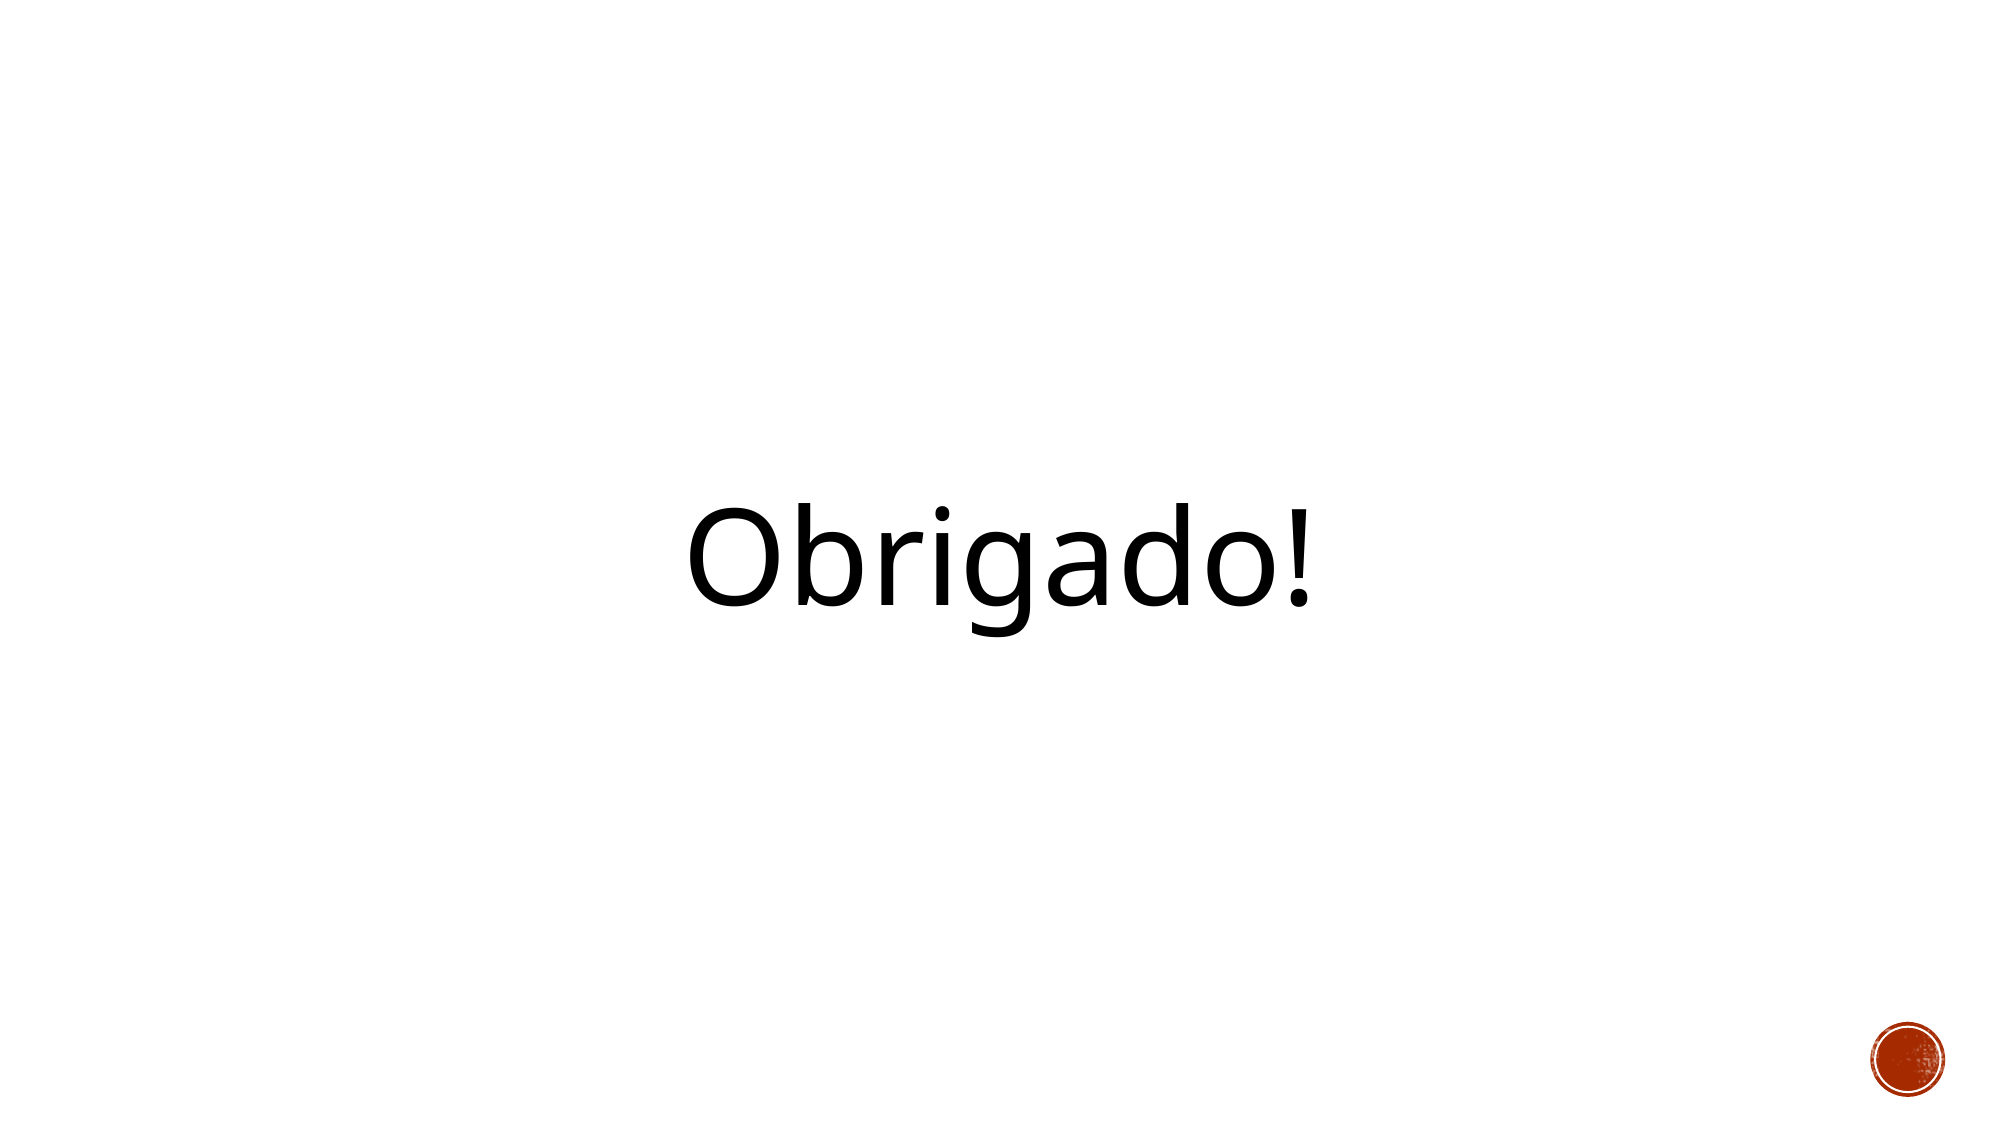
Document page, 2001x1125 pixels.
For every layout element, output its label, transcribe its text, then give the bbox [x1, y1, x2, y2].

list Obrigado! [660, 465, 1340, 660]
